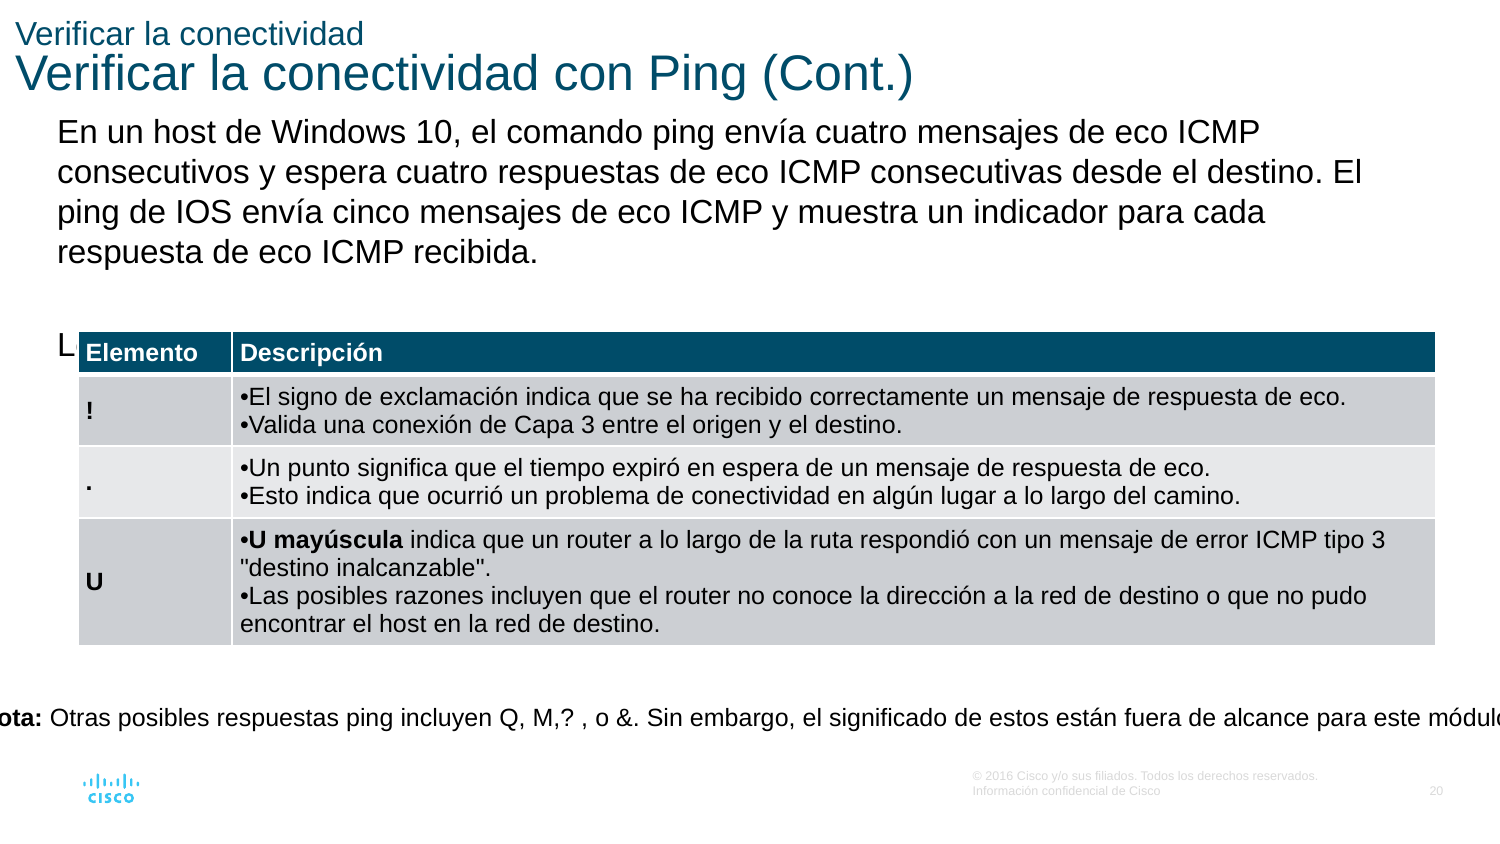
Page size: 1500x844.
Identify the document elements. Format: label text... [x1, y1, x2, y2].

table_cell ! [79, 377, 231, 445]
list En un host de Windows 10, el comando ping envía cuatro mensajes de eco ICMP consecutivos y espera cuatro respuestas de eco ICMP consecutivas desde el destino. El ping de IOS envía cinco mensajes de eco ICMP y muestra un indicador para cada respuesta de eco ICMP recibida. Los indicadores de ping de IOS son los siguientes: [42, 102, 1437, 300]
table_cell U mayúscula indica que un router a lo largo de la ruta respondió con un mensaje de error ICMP tipo 3 "destino inalcanzable". Las posibles razones incluyen que el router no conoce la dirección a la red de destino o que no pudo encontrar el host en la red de destino. [233, 519, 1435, 645]
text_box Nota: Otras posibles respuestas ping incluyen Q, M,? , o &. Sin embargo, el significado de estos están fuera de alcance para este módulo. [0, 694, 1500, 770]
title Verificar la conectividad Verificar la conectividad con Ping (Cont.) [0, 0, 1369, 121]
table_cell El signo de exclamación indica que se ha recibido correctamente un mensaje de respuesta de eco. Valida una conexión de Capa 3 entre el origen y el destino. [233, 377, 1435, 445]
table_cell Un punto significa que el tiempo expiró en espera de un mensaje de respuesta de eco. Esto indica que ocurrió un problema de conectividad en algún lugar a lo largo del camino. [233, 447, 1435, 517]
table_header Descripción [233, 332, 1435, 372]
table_header Elemento [79, 332, 231, 372]
table_cell . [79, 447, 231, 517]
table_cell U [79, 519, 231, 645]
